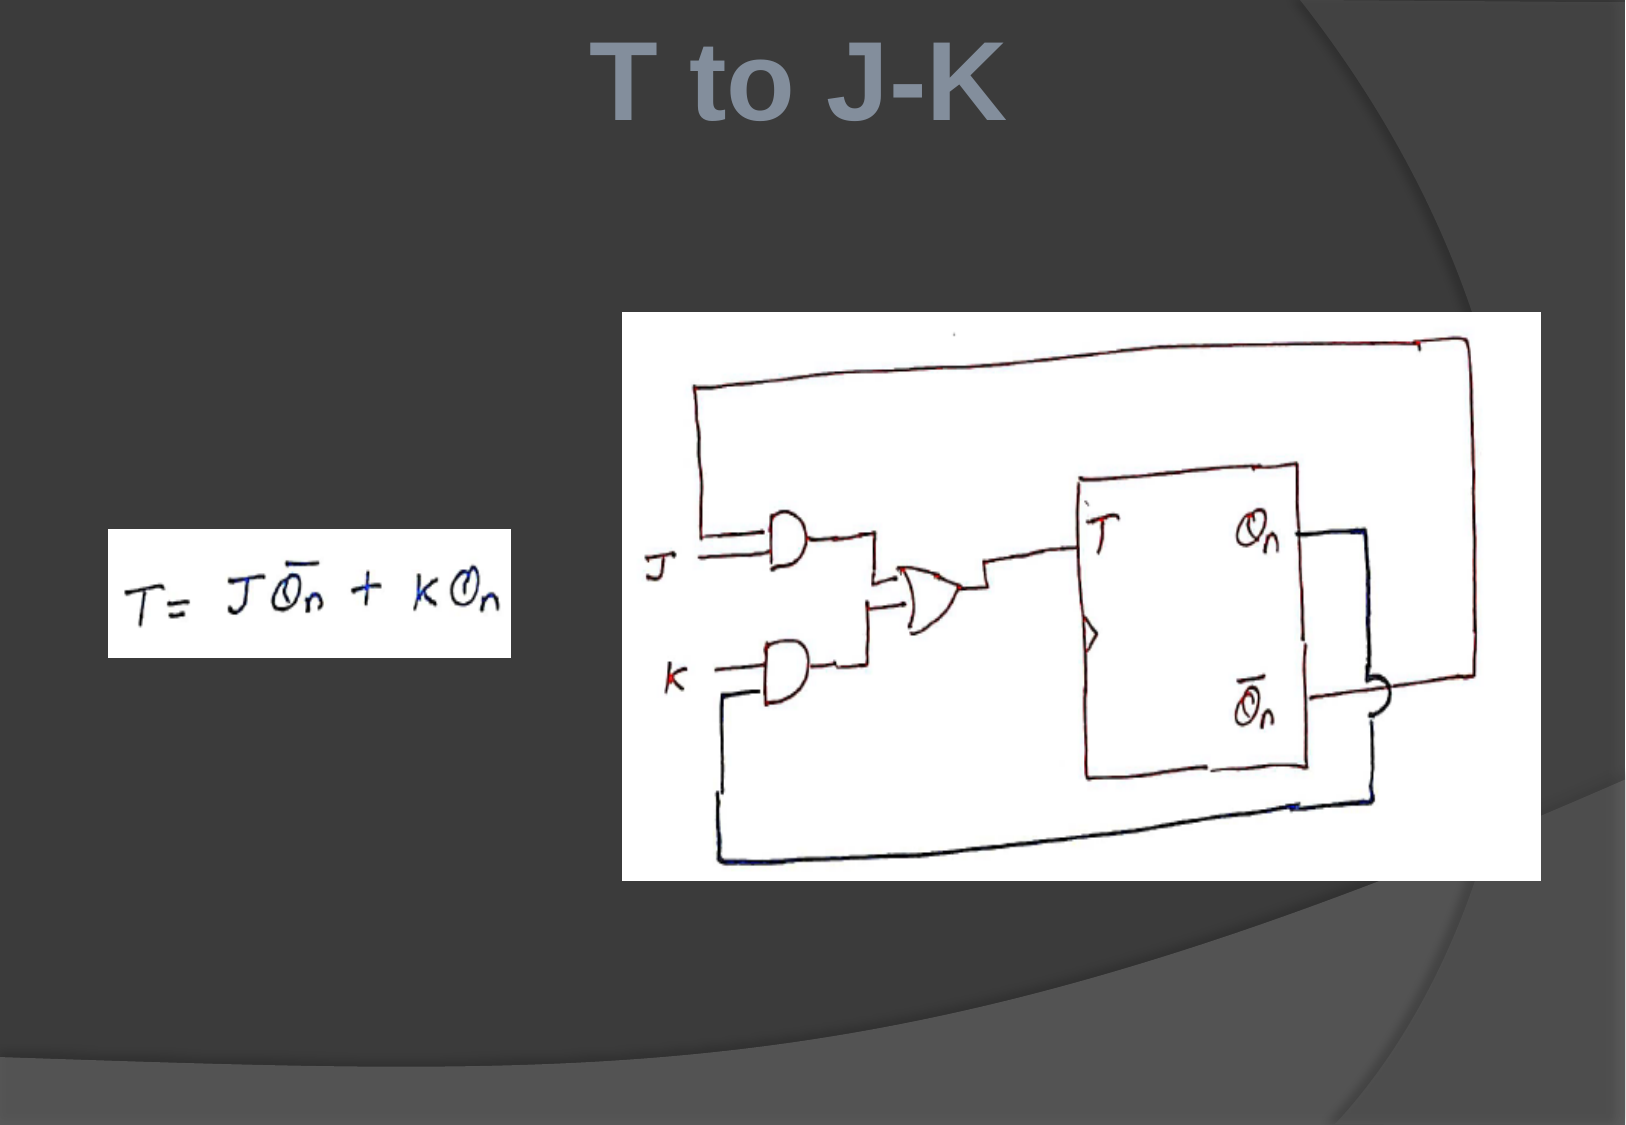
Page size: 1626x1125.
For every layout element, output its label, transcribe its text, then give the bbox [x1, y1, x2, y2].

text_box T to J-K [528, 0, 1070, 150]
picture [108, 528, 512, 659]
picture [622, 312, 1541, 881]
